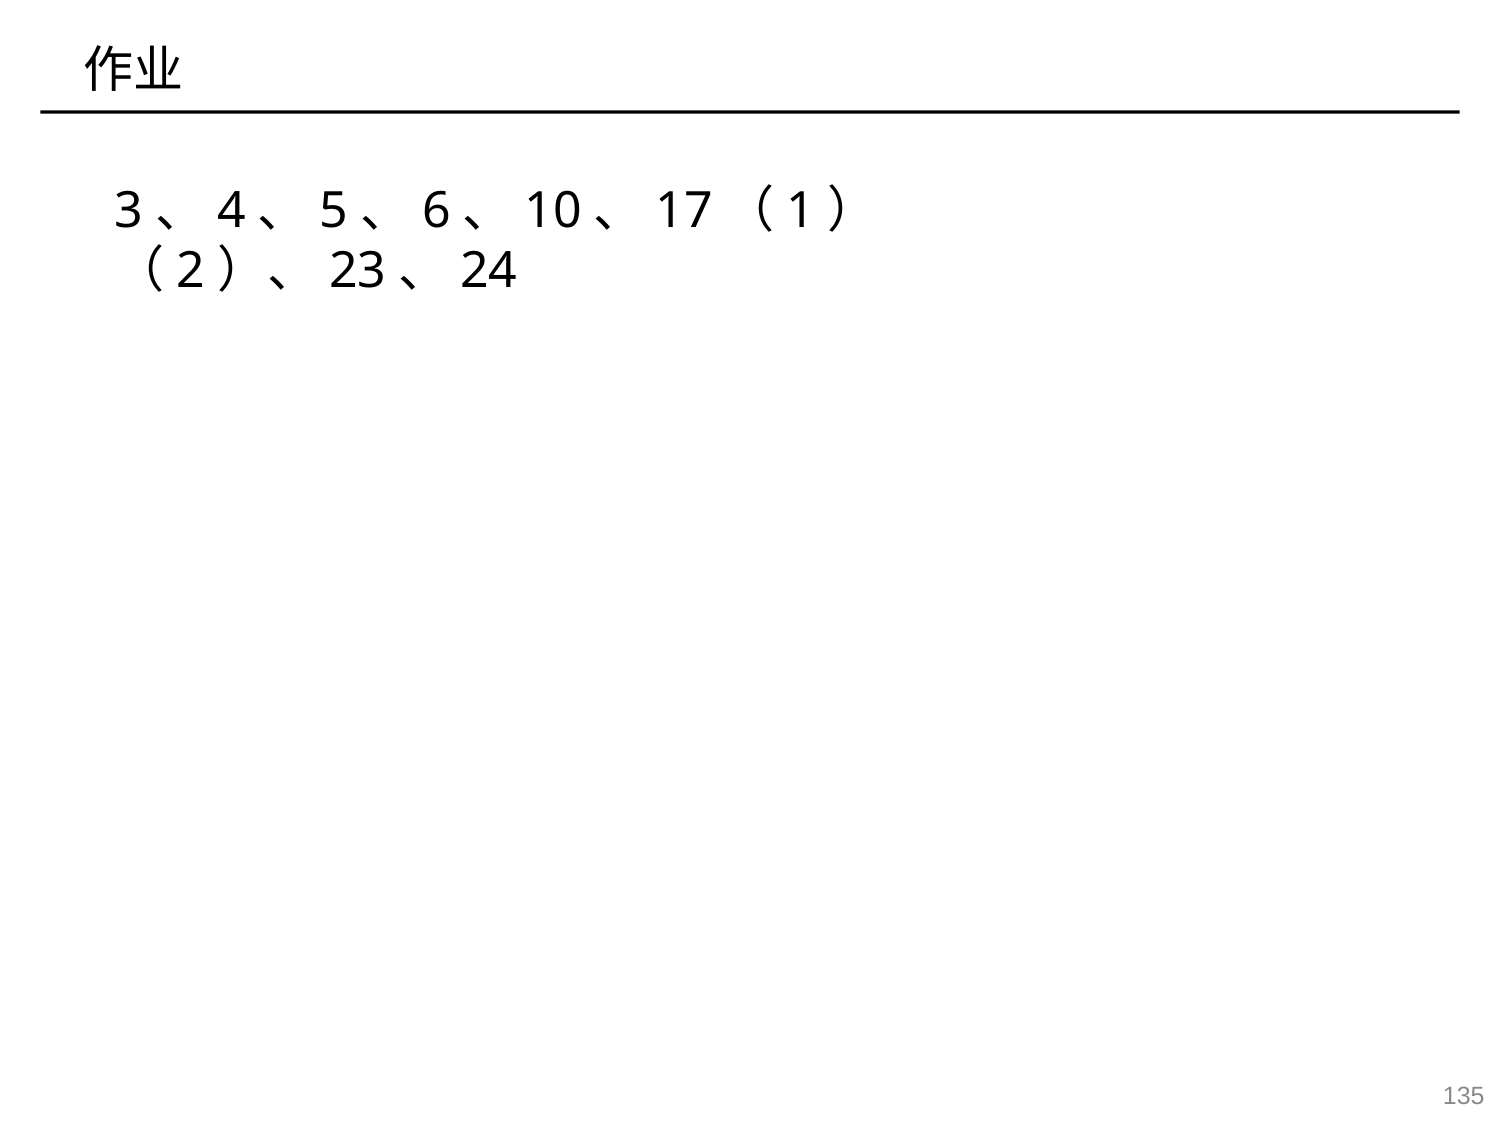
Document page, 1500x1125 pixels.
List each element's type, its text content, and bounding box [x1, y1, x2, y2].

slide_number 135 [1162, 1065, 1500, 1125]
text_box 作业 [68, 29, 553, 105]
text_box 3、4、5、6、10、17（1）（2）、23、24 [99, 170, 1163, 305]
